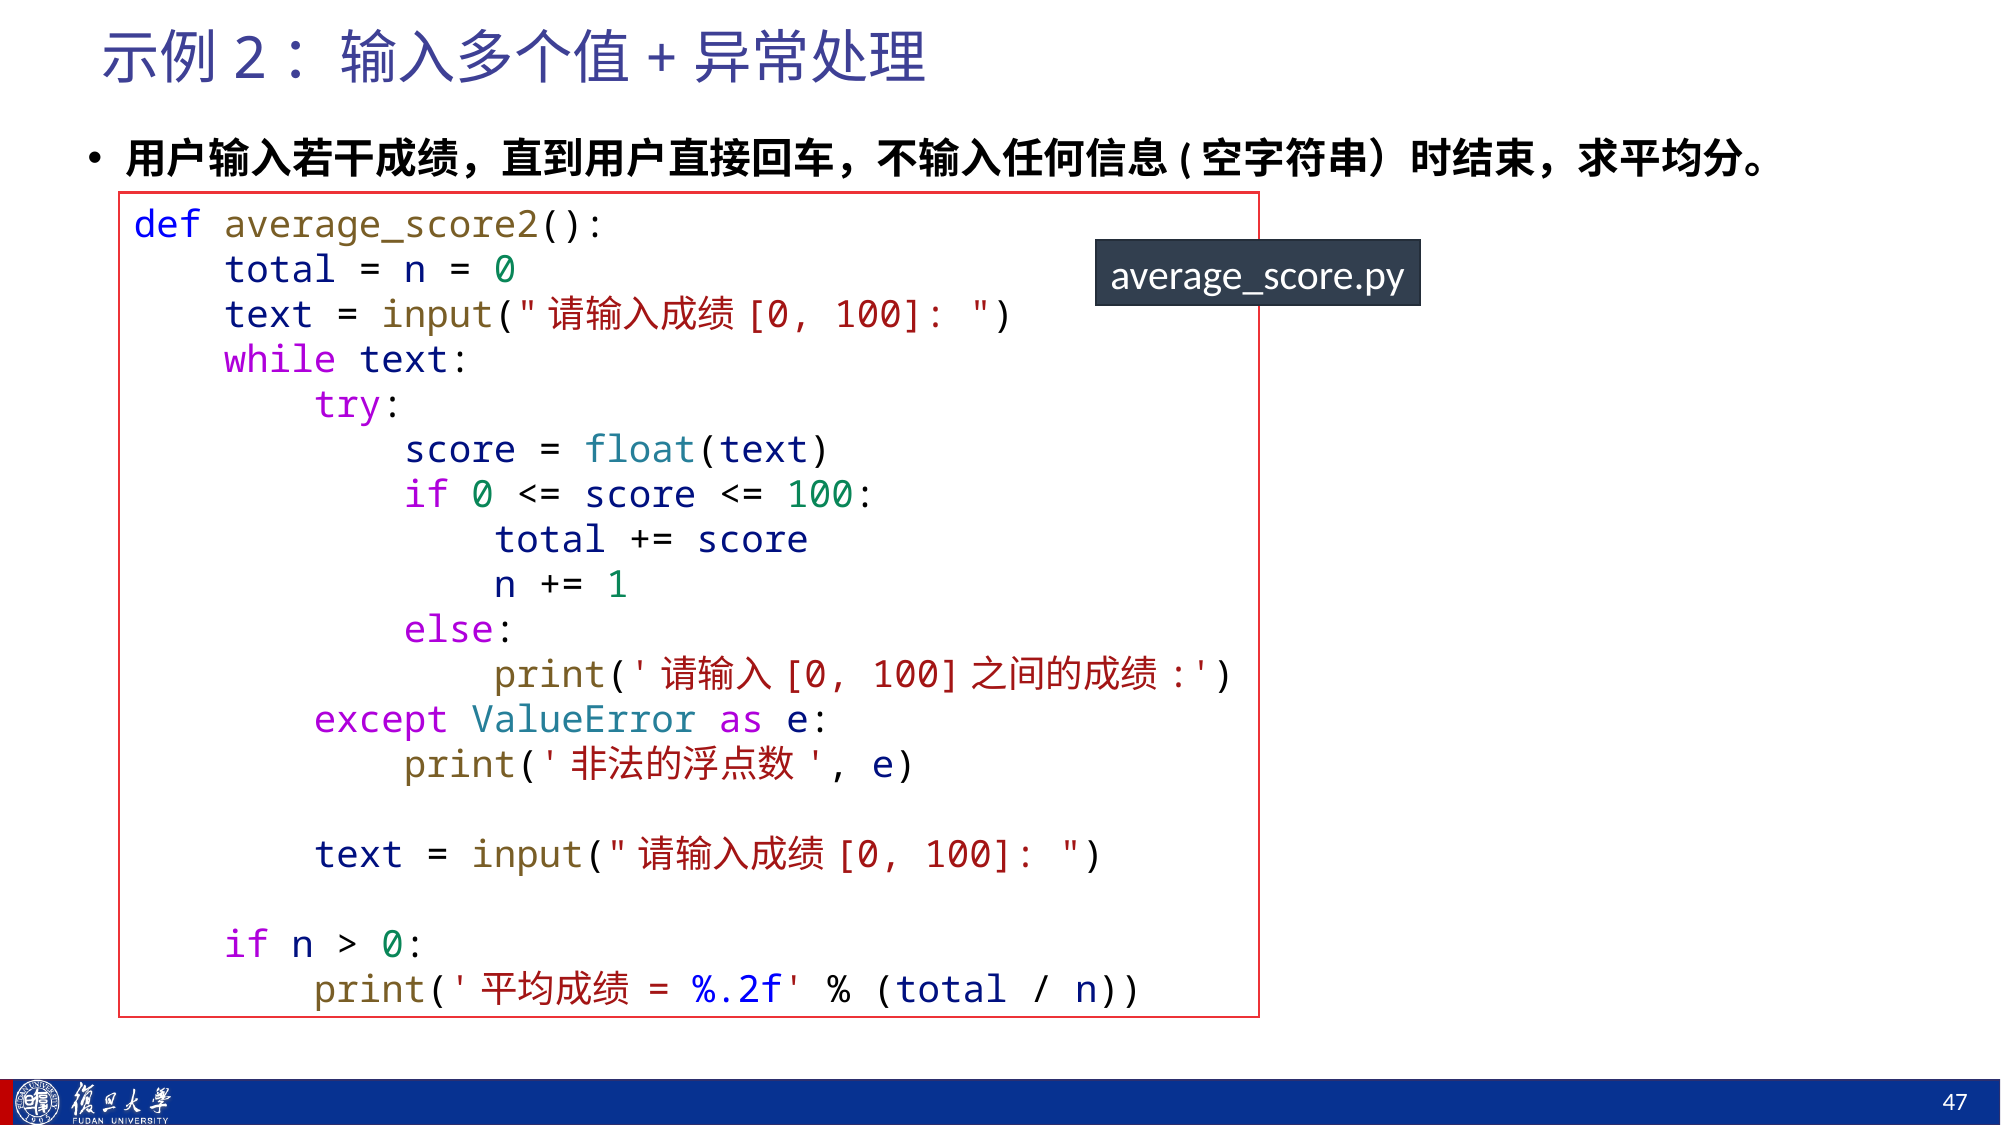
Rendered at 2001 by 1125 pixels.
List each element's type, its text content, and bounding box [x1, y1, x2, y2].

title 示例2：输入多个值+异常处理 [86, 6, 1925, 113]
list 用户输入若干成绩，直到用户直接回车，不输入任何信息(空字符串）时结束，求平均分。 [72, 119, 1925, 1042]
text_box average_score.py [1095, 239, 1421, 306]
picture [12, 1076, 176, 1125]
text_box def average_score2(): total = n = 0 text = input("请输入成绩[0, 100]: ") while text: try: score = float(text) if 0 <= score <= 100: total += score n += 1 else: print('请输入[0, 100]之间的成绩:') except ValueError as e: print('非法的浮点数', e) text = input("请输入成绩[0, 100]: ") if n > 0: print('平均成绩 = %.2f' % (total / n)) [118, 191, 1260, 1018]
